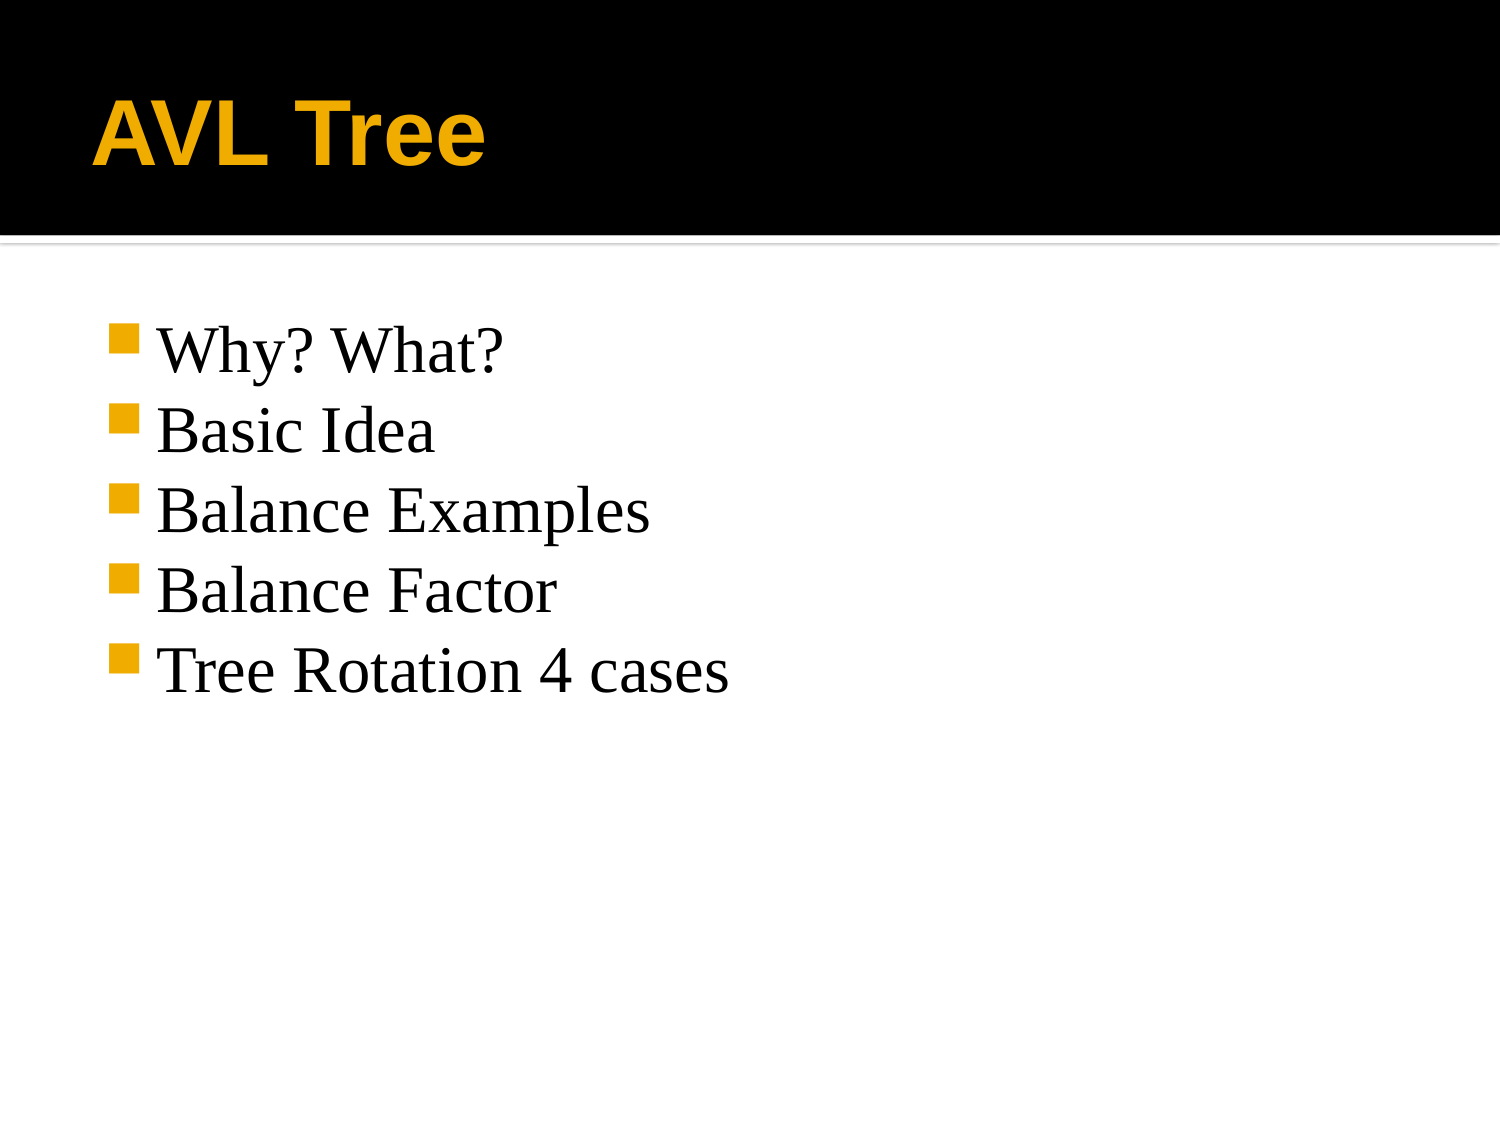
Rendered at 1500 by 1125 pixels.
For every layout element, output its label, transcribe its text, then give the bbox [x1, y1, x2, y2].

title AVL Tree [75, 25, 1425, 231]
list Why? What? Basic Idea Balance Examples Balance Factor Tree Rotation 4 cases [75, 291, 1425, 1050]
